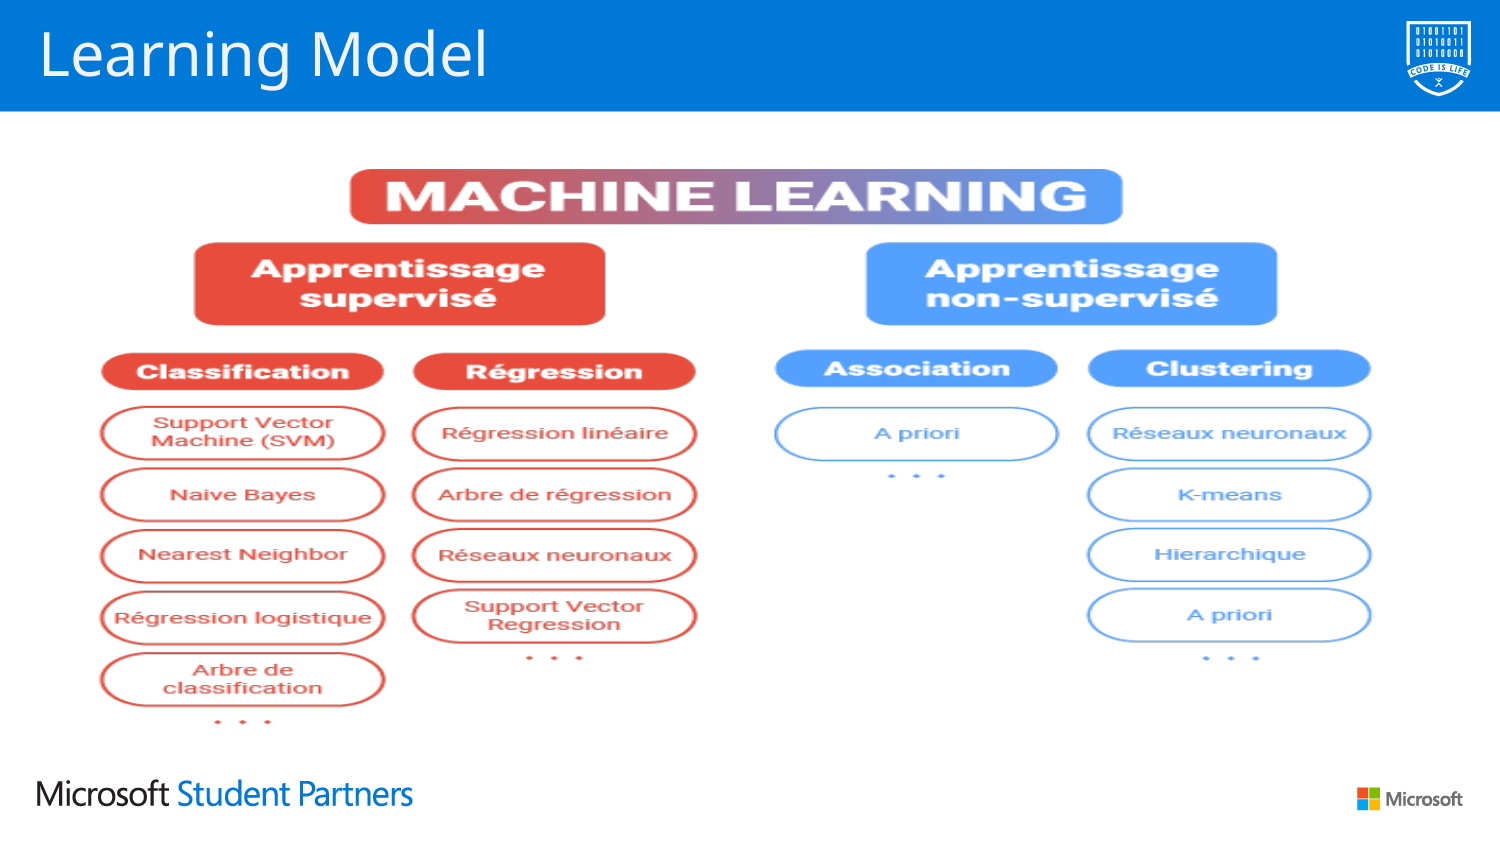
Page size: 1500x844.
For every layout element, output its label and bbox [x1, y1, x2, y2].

picture [0, 0, 1500, 844]
list [15, 151, 1458, 735]
